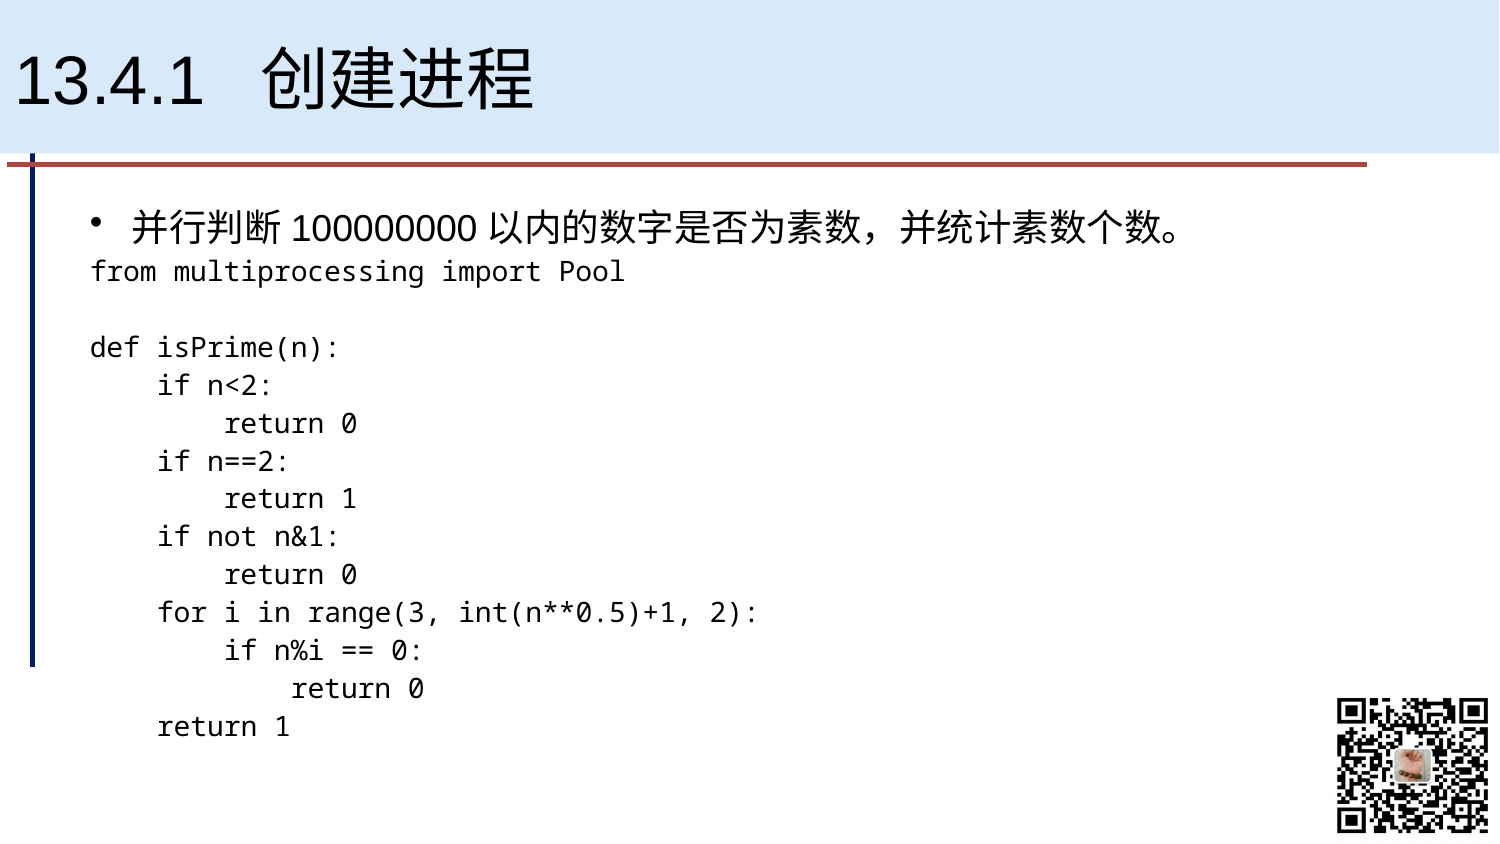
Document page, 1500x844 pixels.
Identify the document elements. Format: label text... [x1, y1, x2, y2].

list 并行判断100000000以内的数字是否为素数，并统计素数个数。 from multiprocessing import Pool def isPrime(n): if n<2: return 0 if n==2: return 1 if not n&1: return 0 for i in range(3, int(n**0.5)+1, 2): if n%i == 0: return 0 return 1 [74, 196, 1426, 755]
picture [1325, 687, 1500, 844]
title 13.4.1 创建进程 [0, 0, 1500, 154]
